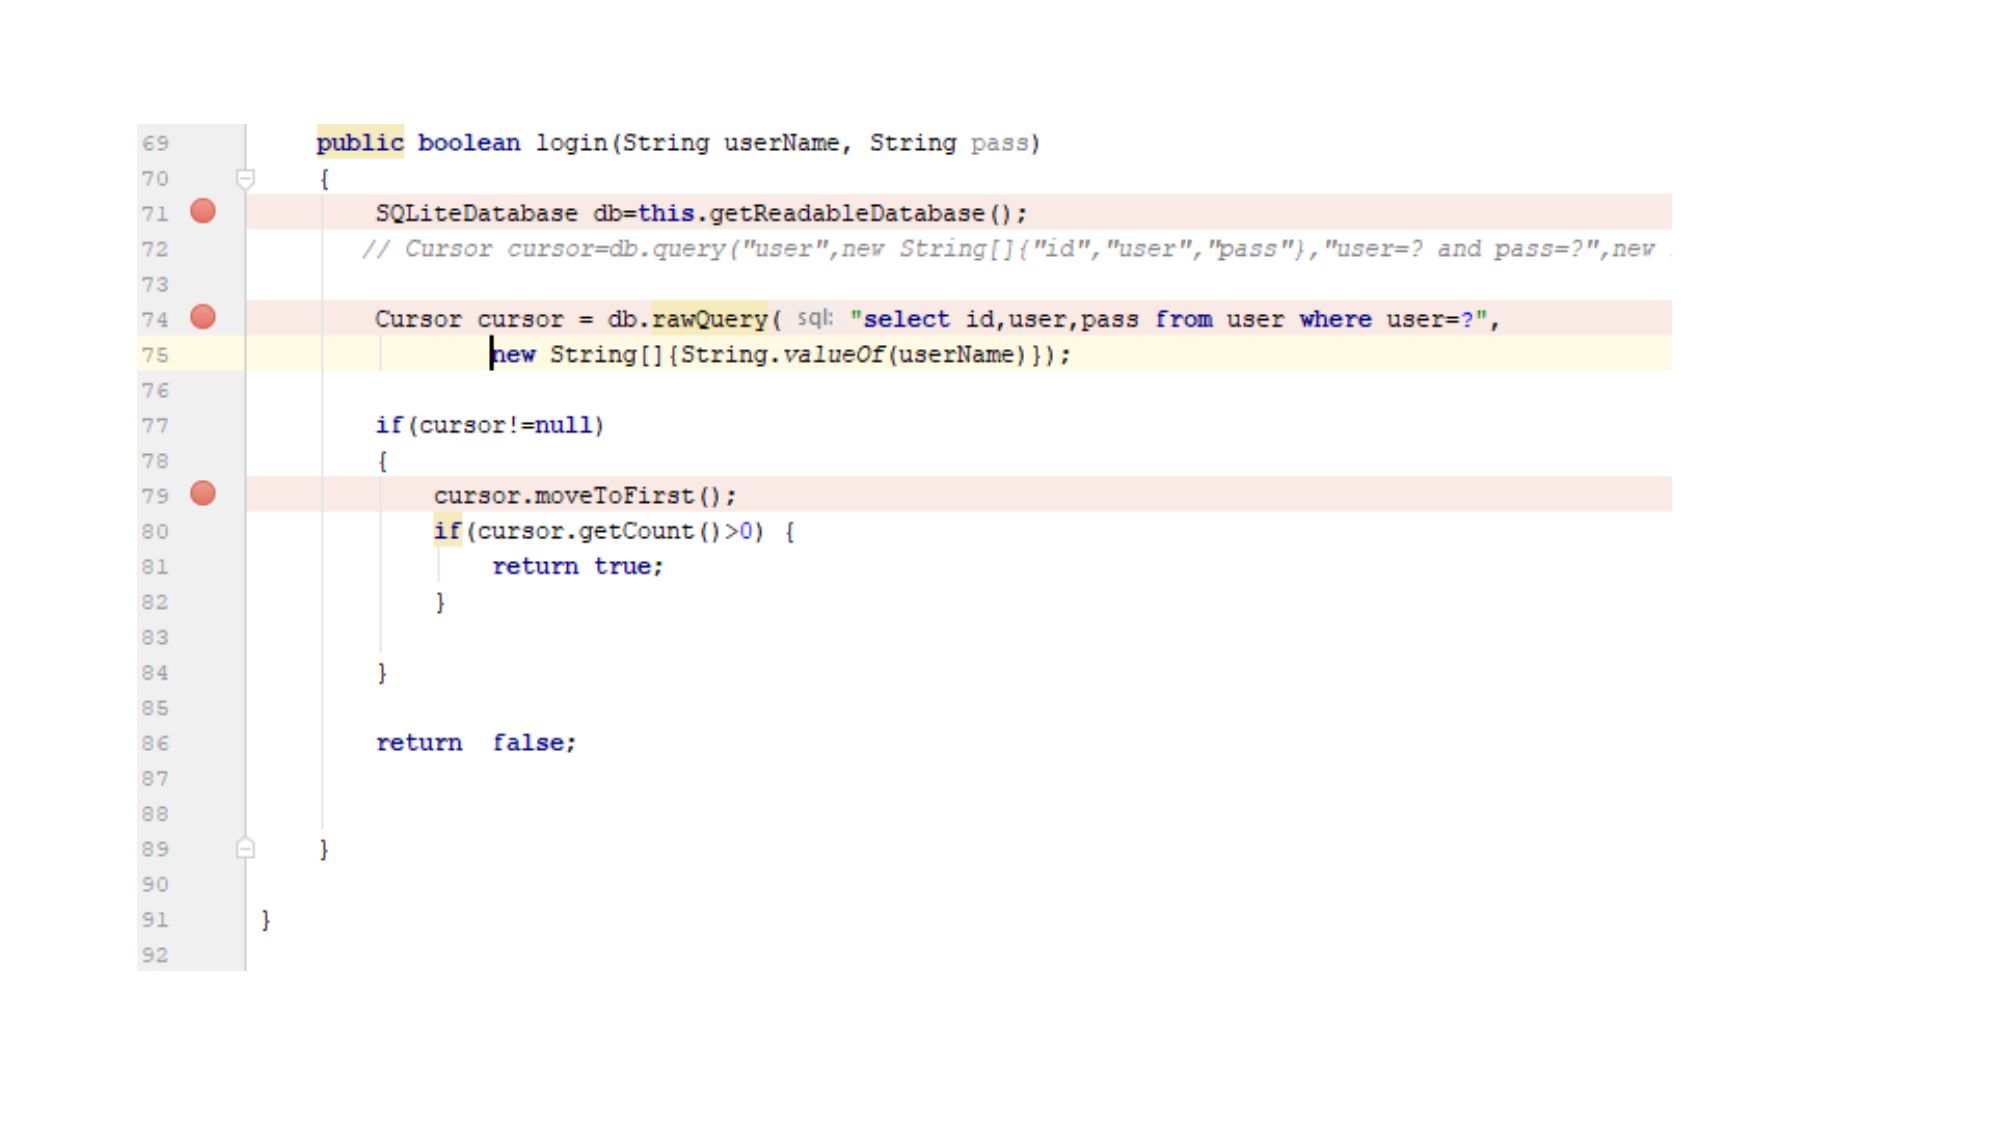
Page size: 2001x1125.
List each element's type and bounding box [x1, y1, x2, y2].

picture [137, 124, 1672, 971]
